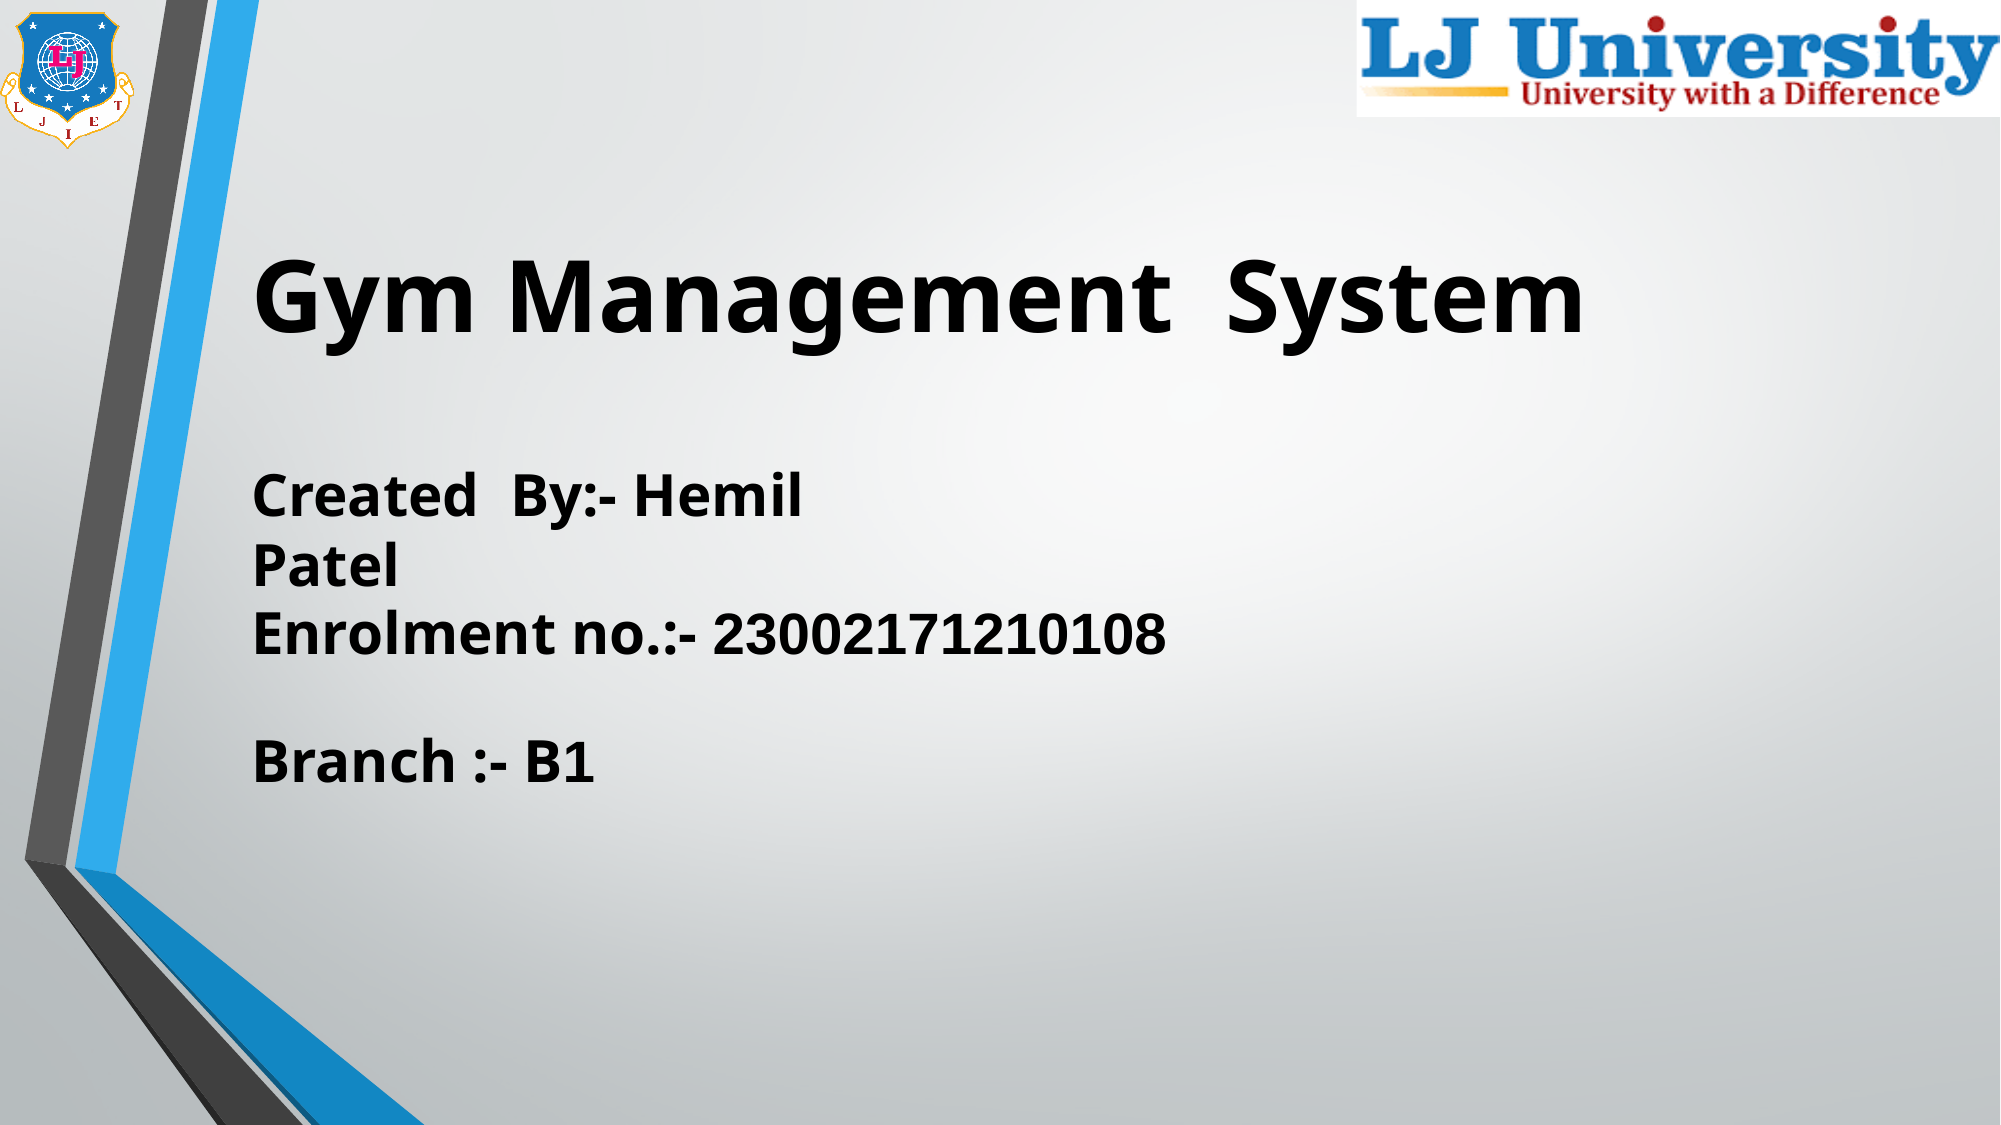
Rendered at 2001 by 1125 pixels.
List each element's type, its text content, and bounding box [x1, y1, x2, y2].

picture [1356, 0, 2000, 117]
text_box Branch :- B1 [236, 717, 1206, 802]
text_box Enrolment no.:- 23002171210108 [236, 588, 1206, 674]
picture [0, 11, 134, 150]
text_box Gym Management System [236, 224, 1764, 360]
text_box Created By:- Hemil Patel [236, 450, 931, 588]
